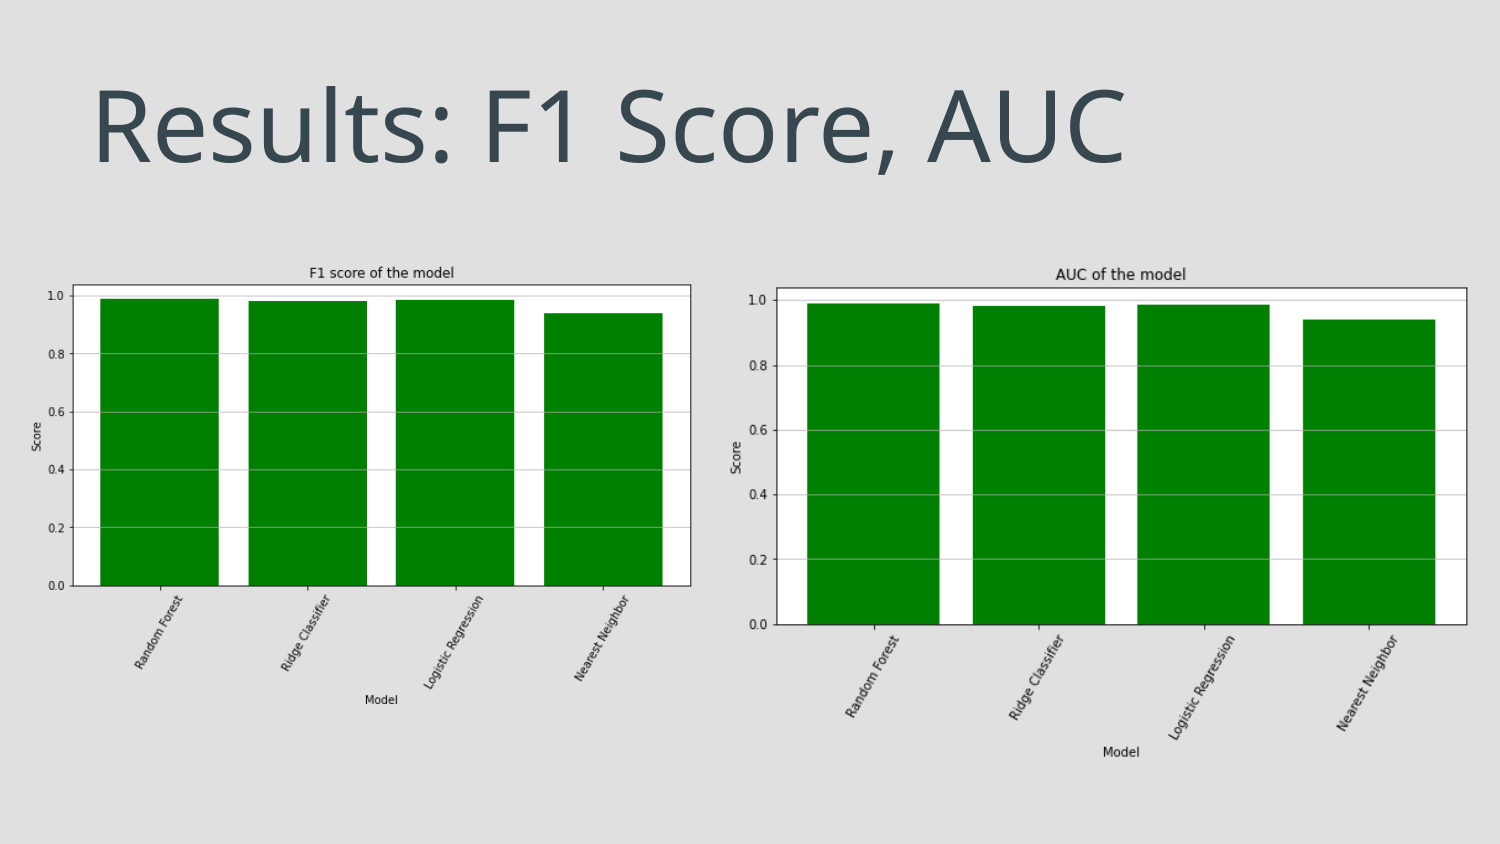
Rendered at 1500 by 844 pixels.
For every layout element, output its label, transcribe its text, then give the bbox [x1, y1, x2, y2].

picture [722, 259, 1476, 768]
picture [24, 259, 698, 714]
title Results: F1 Score, AUC [75, 10, 1407, 235]
